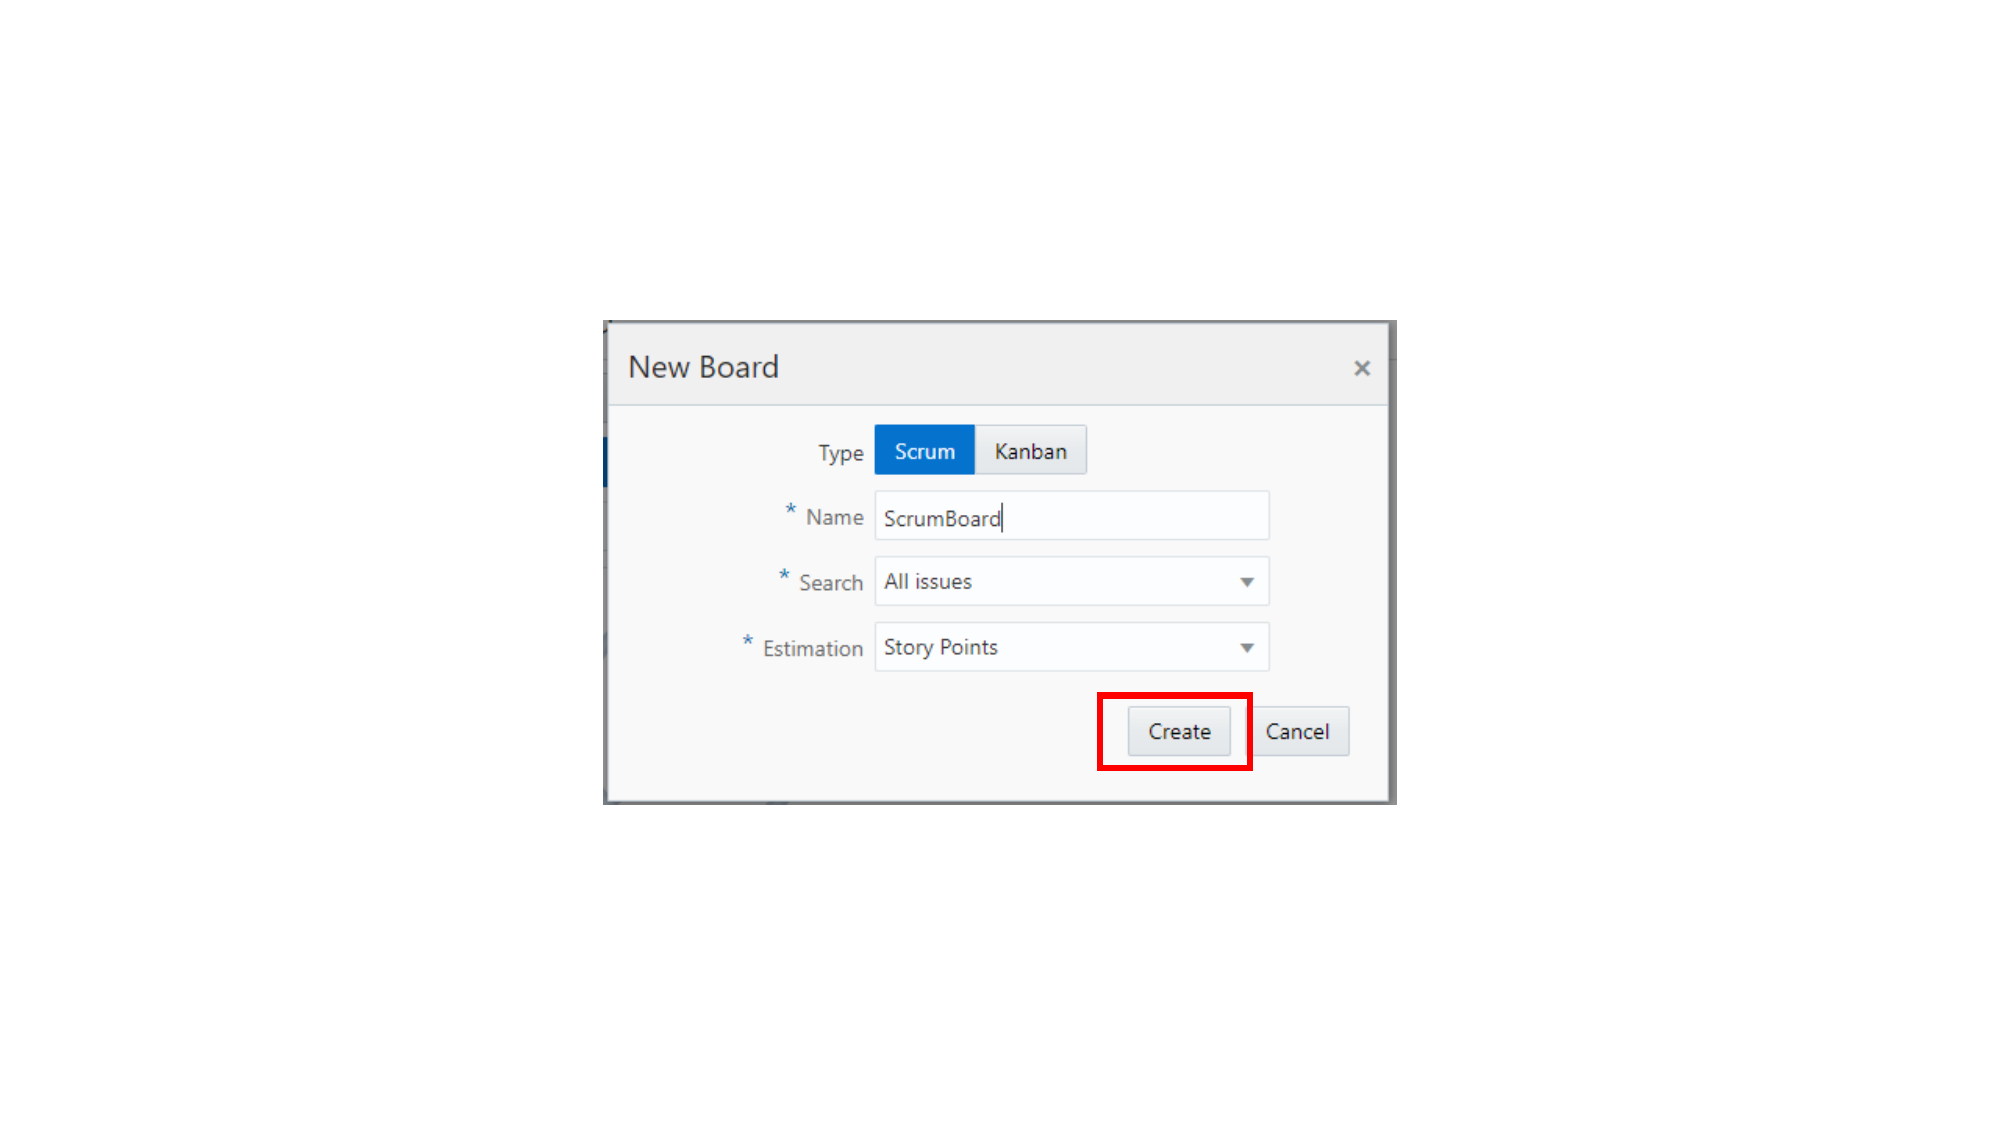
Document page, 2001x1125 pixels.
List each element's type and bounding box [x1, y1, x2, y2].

picture [603, 320, 1397, 805]
